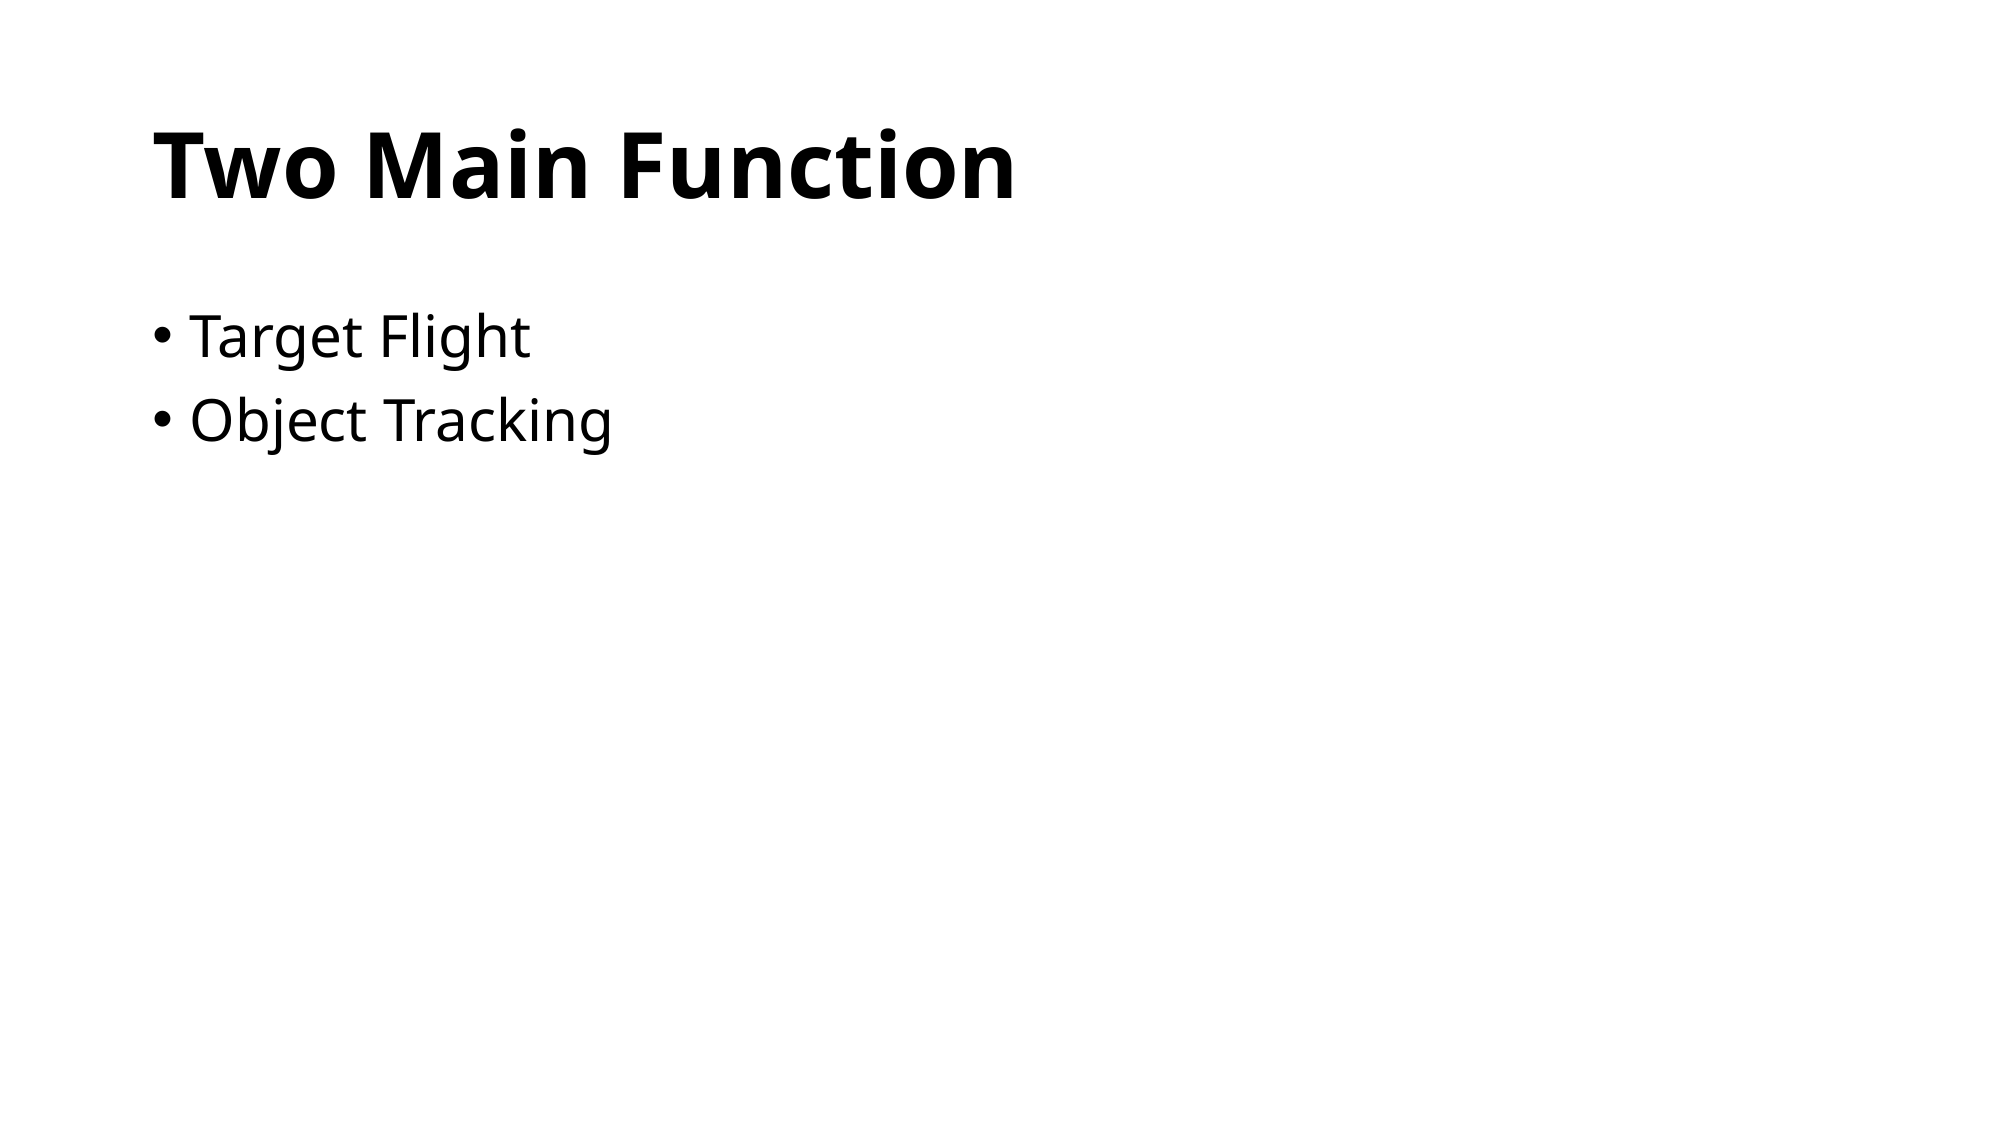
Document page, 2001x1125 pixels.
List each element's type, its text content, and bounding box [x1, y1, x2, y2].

list Target Flight Object Tracking [137, 299, 1863, 1014]
title Two Main Function [137, 59, 1863, 278]
